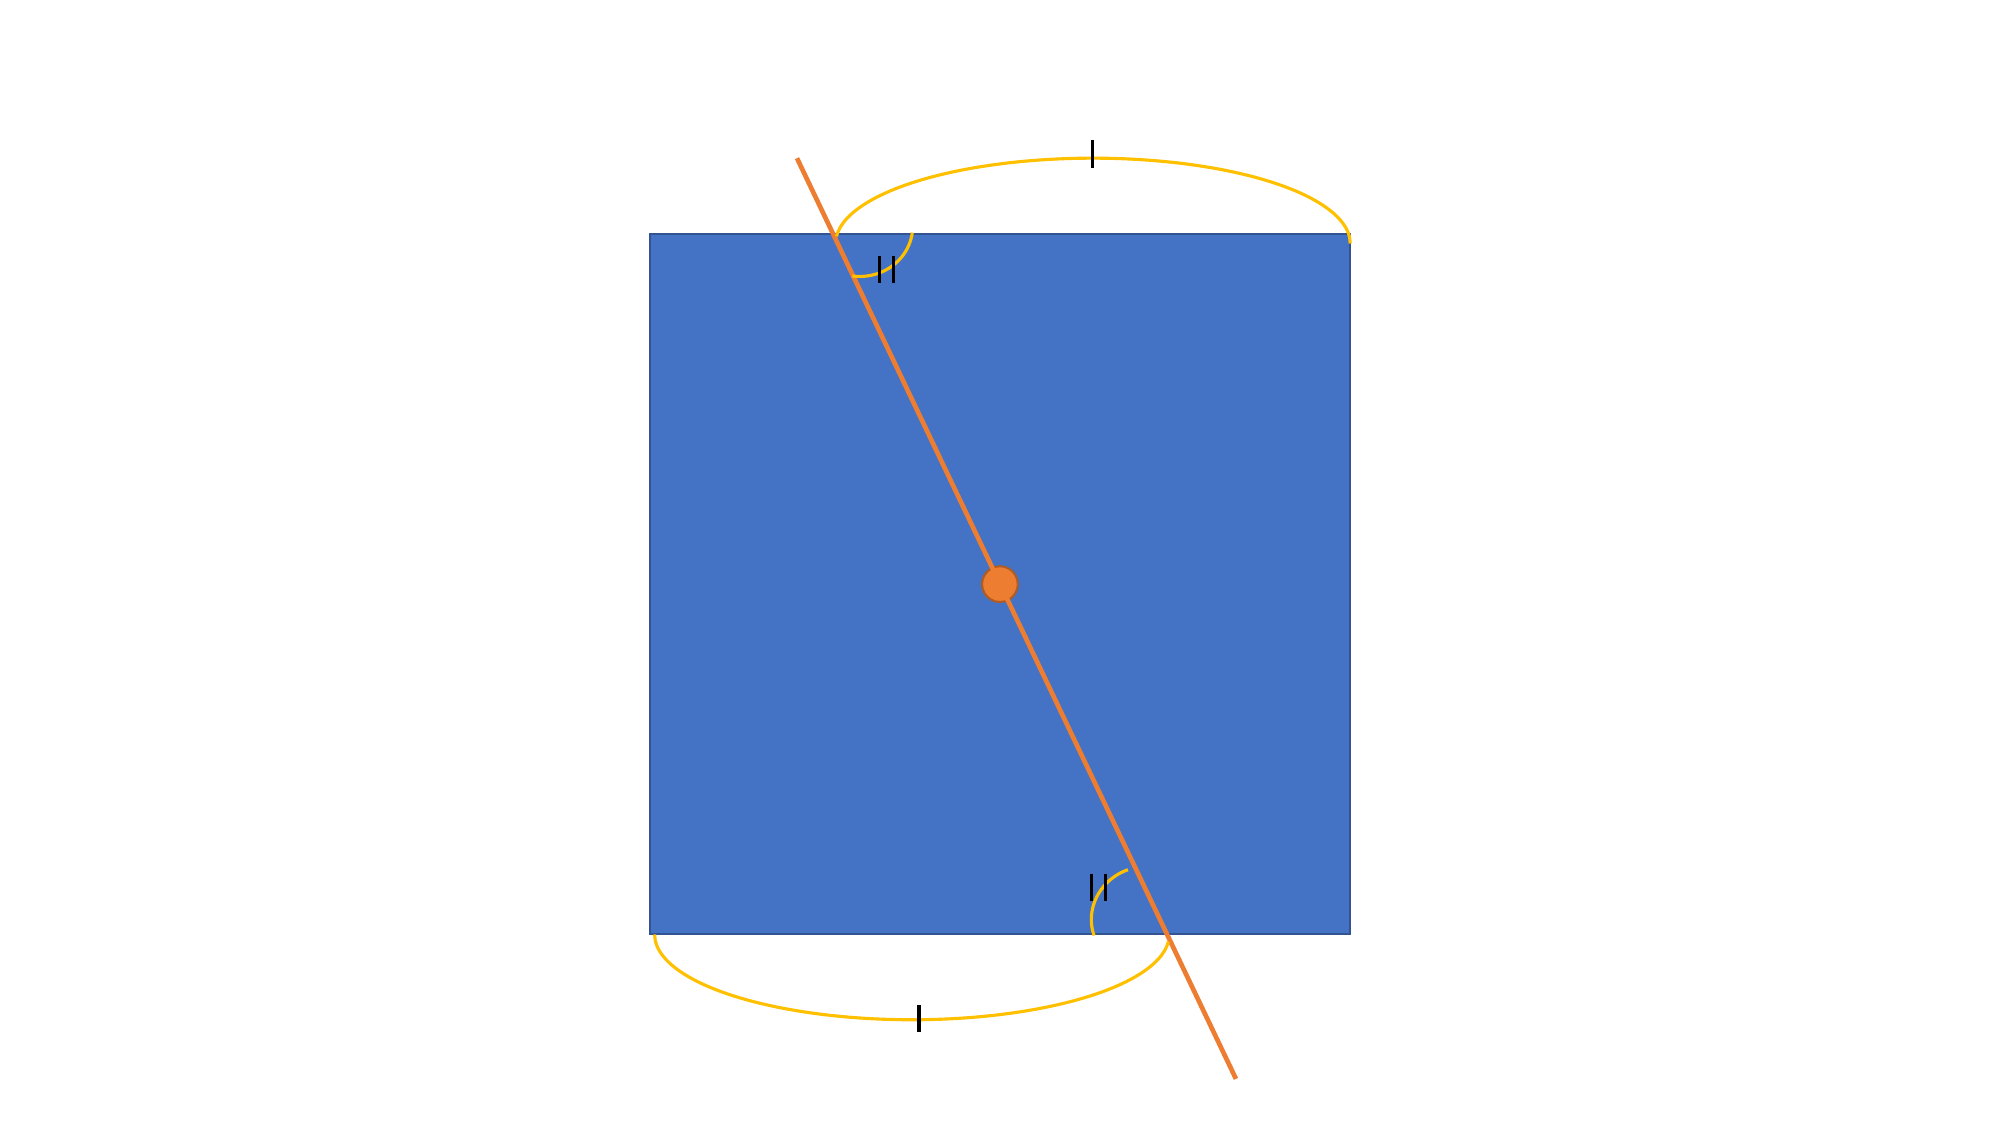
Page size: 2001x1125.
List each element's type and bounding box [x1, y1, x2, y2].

text_box [1236, 170, 1352, 244]
text_box [653, 934, 796, 1013]
text_box [1236, 244, 1351, 935]
text_box [796, 158, 1236, 1079]
text_box [649, 233, 796, 935]
